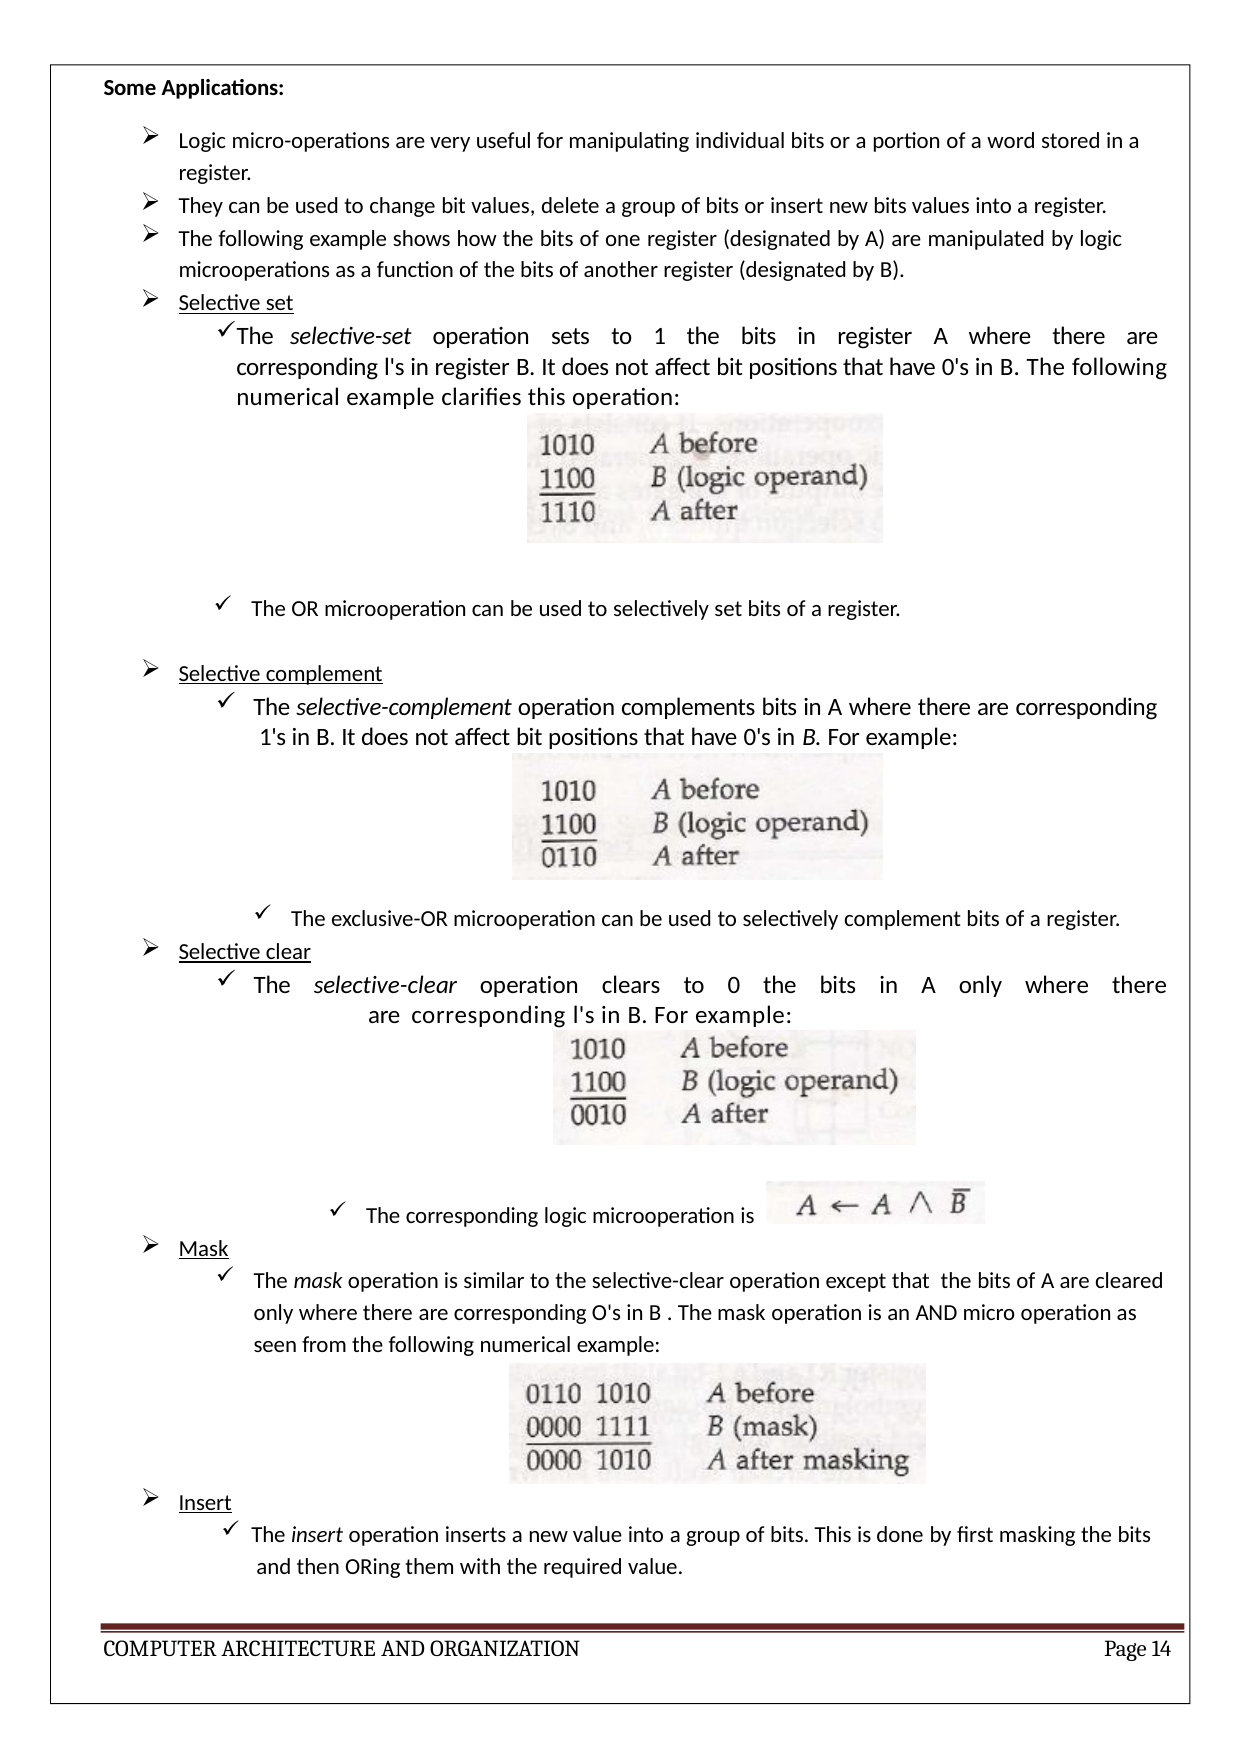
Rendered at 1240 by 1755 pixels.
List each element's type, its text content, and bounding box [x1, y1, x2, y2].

text_box Some Applications: Logic micro-operations are very useful for manipulating individual bits or a portion of a word stored in a register. They can be used to change bit values, delete a group of bits or insert new bits values into a register. The following example shows how the bits of one register (designated by A) are manipulated by logic microoperations as a function of the bits of another register (designated by B). Selective set The selective-set operation sets to 1 the bits in register A where there are corresponding l's in register B. It does not affect bit positions that have 0's in B. The following numerical example clarifies this operation: [101, 70, 1175, 411]
slide_number Page 10 [1102, 1632, 1188, 1755]
picture [765, 1181, 986, 1224]
picture [512, 753, 884, 881]
text_box The exclusive-OR microoperation can be used to selectively complement bits of a register. Selective clear The selective-clear operation clears to 0 the bits in A only where there are corresponding l's in B. For example: [138, 898, 1179, 1029]
picture [527, 413, 883, 543]
text_box The OR microoperation can be used to selectively set bits of a register. Selective complement The selective-complement operation complements bits in A where there are corresponding 1's in B. It does not affect bit positions that have 0's in B. For example: [138, 591, 1160, 751]
text_box Insert The insert operation inserts a new value into a group of bits. This is done by first masking the bits and then ORing them with the required value. [138, 1480, 1157, 1579]
picture [553, 1030, 917, 1146]
footer COMPUTER ARCHITECTURE AND ORGANIZATION [101, 1632, 601, 1755]
text_box The corresponding logic microoperation is Mask The mask operation is similar to the selective-clear operation except that the bits of A are cleared only where there are corresponding O's in B . The mask operation is an AND micro operation as seen from the following numerical example: [138, 1195, 1170, 1358]
picture [509, 1363, 926, 1484]
